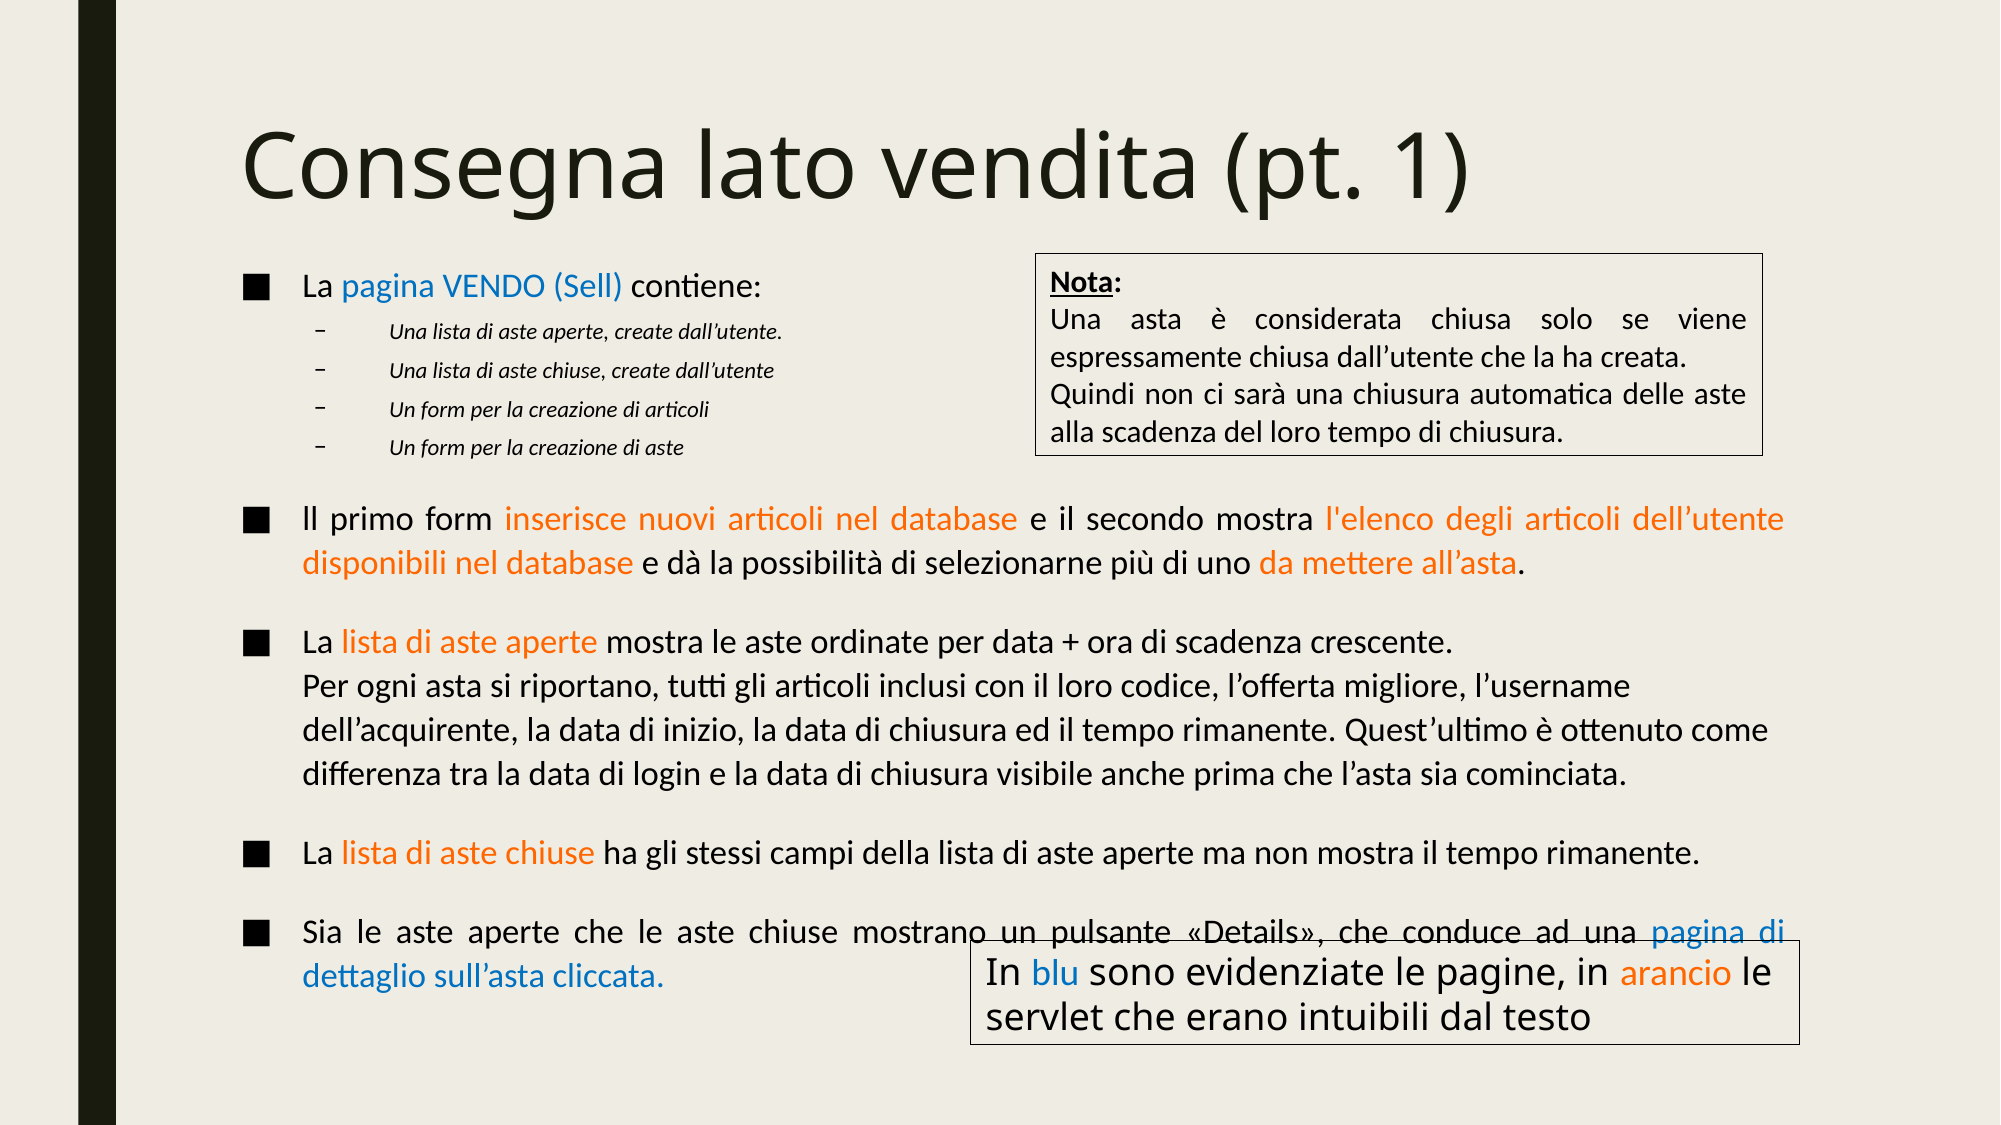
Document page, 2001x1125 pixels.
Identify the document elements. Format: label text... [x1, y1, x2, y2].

text_box In blu sono evidenziate le pagine, in arancio le servlet che erano intuibili dal testo [970, 940, 1800, 1045]
title Consegna lato vendita (pt. 1) [225, 112, 1800, 252]
list La pagina VENDO (Sell) contiene: Una lista di aste aperte, create dall’utente. Una lista di aste chiuse, create dall’utente Un form per la creazione di articoli Un form per la creazione di aste ll primo form inserisce nuovi articoli nel database e il secondo mostra l'elenco degli articoli dell’utente disponibili nel database e dà la possibilità di selezionarne più di uno da mettere all’asta. La lista di aste aperte mostra le aste ordinate per data + ora di scadenza crescente. Per ogni asta si riportano, tutti gli articoli inclusi con il loro codice, l’offerta migliore, l’username dell’acquirente, la data di inizio, la data di chiusura ed il tempo rimanente. Quest’ultimo è ottenuto come differenza tra la data di login e la data di chiusura visibile anche prima che l’asta sia cominciata. La lista di aste chiuse ha gli stessi campi della lista di aste aperte ma non mostra il tempo rimanente. Sia le aste aperte che le aste chiuse mostrano un pulsante «Details», che conduce ad una pagina di dettaglio sull’asta cliccata. [225, 252, 1800, 1013]
text_box Nota: Una asta è considerata chiusa solo se viene espressamente chiusa dall’utente che la ha creata. Quindi non ci sarà una chiusura automatica delle aste alla scadenza del loro tempo di chiusura. [1035, 253, 1763, 456]
